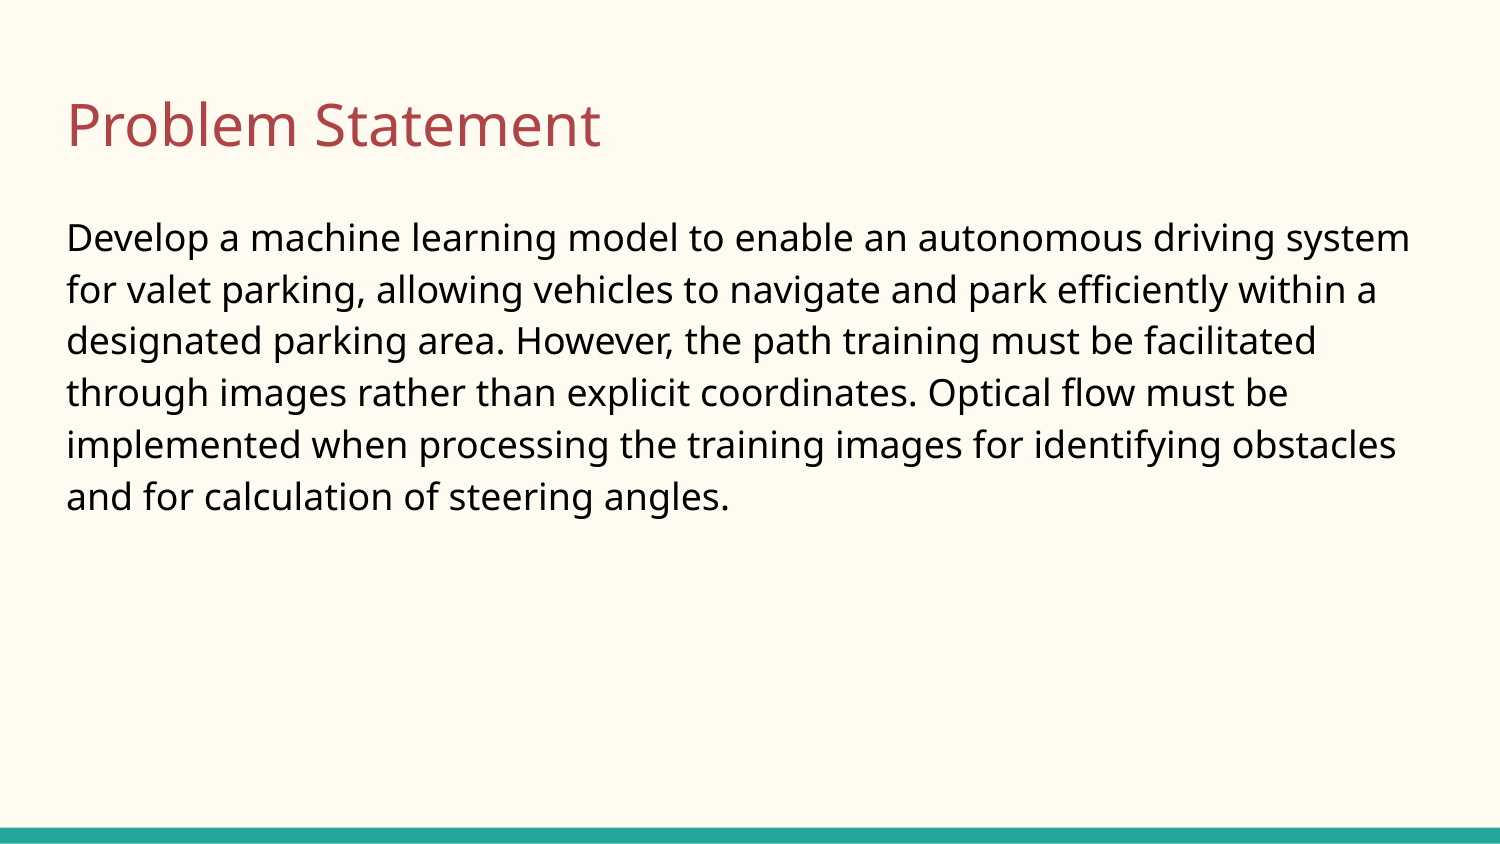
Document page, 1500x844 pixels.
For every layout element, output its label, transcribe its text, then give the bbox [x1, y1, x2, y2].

list Develop a machine learning model to enable an autonomous driving system for valet parking, allowing vehicles to navigate and park efficiently within a designated parking area. However, the path training must be facilitated through images rather than explicit coordinates. Optical flow must be implemented when processing the training images for identifying obstacles and for calculation of steering angles. [51, 192, 1449, 750]
title Problem Statement [51, 72, 1449, 174]
